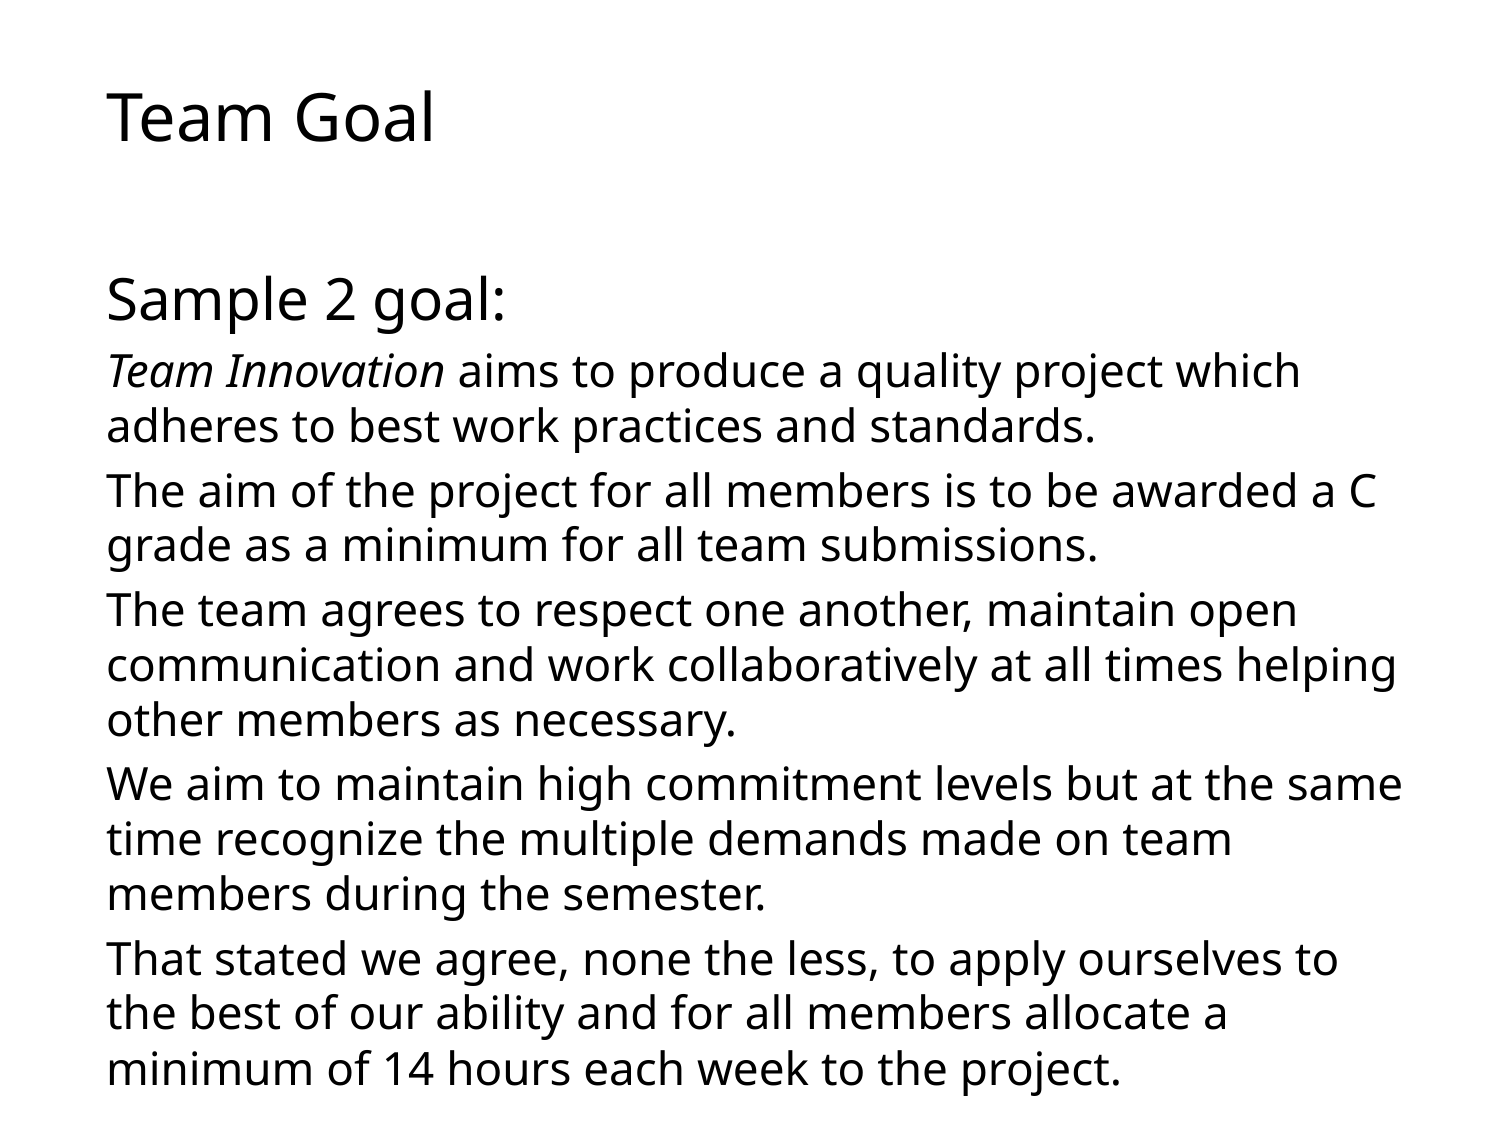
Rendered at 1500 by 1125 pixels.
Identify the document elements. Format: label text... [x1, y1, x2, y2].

text_box Team Goal [106, 75, 1169, 188]
text_box Sample 2 goal: Team Innovation aims to produce a quality project which adheres to best work practices and standards. The aim of the project for all members is to be awarded a C grade as a minimum for all team submissions. The team agrees to respect one another, maintain open communication and work collaboratively at all times helping other members as necessary. We aim to maintain high commitment levels but at the same time recognize the multiple demands made on team members during the semester. That stated we agree, none the less, to apply ourselves to the best of our ability and for all members allocate a minimum of 14 hours each week to the project. [106, 262, 1405, 1100]
